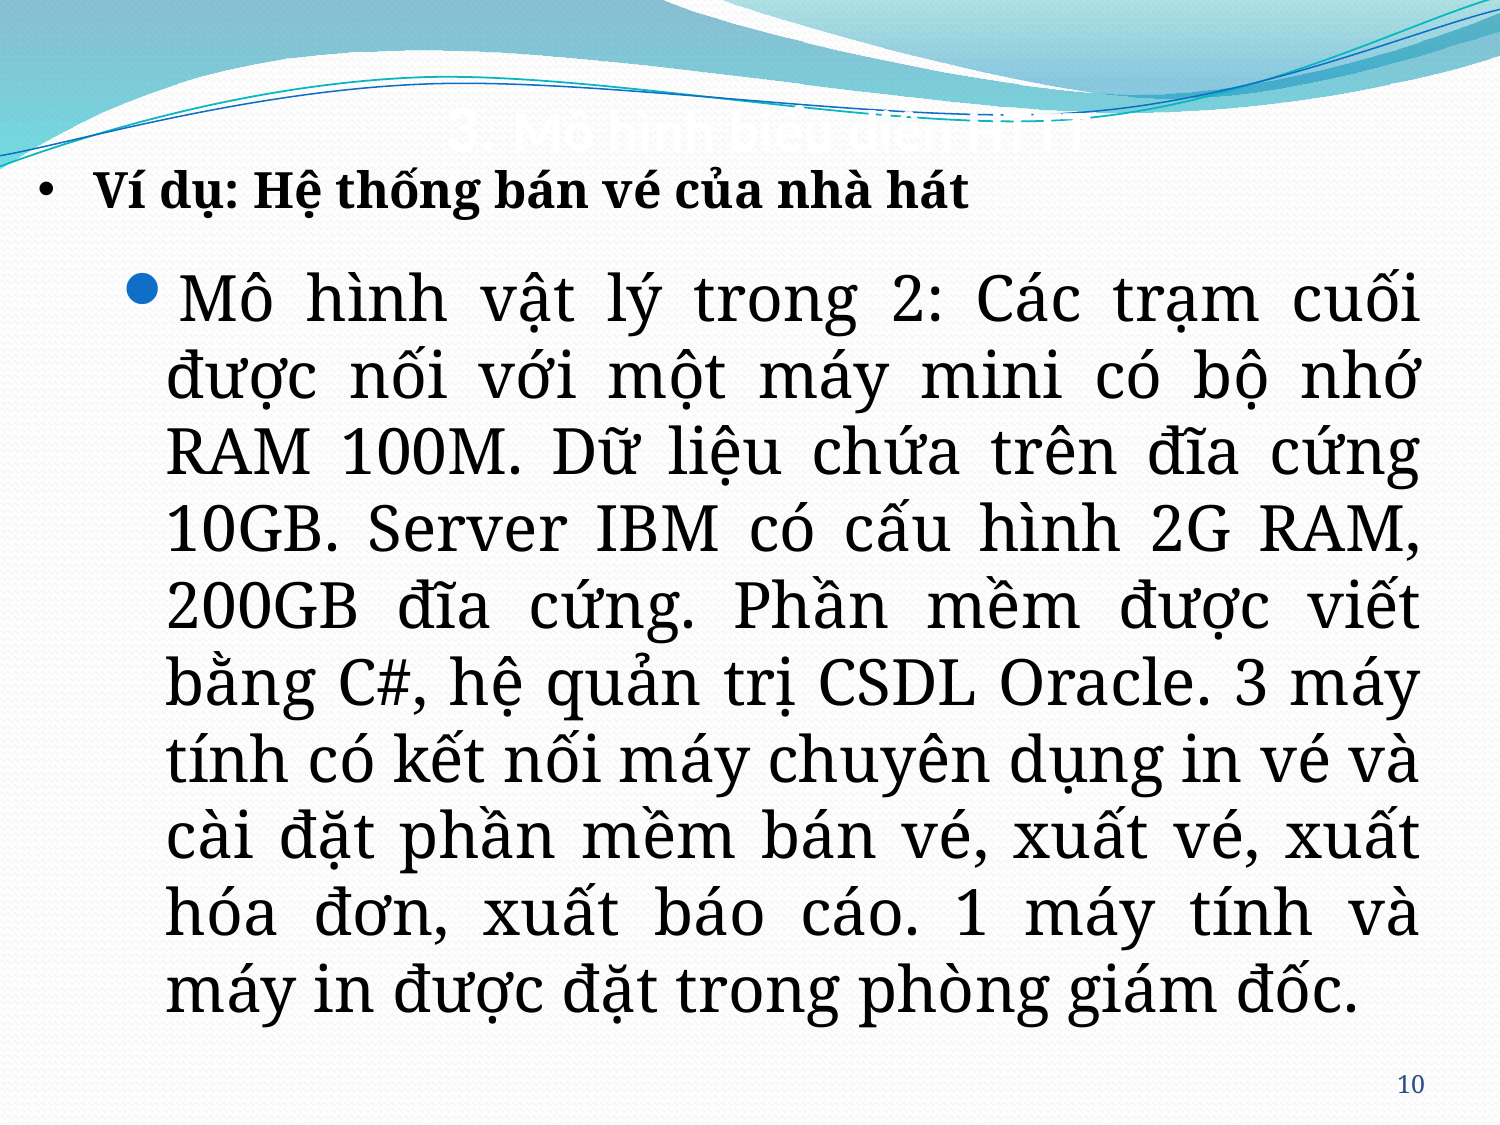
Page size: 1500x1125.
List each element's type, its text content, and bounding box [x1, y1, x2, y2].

slide_number 10 [1299, 1042, 1425, 1103]
text_box 3. Mô hình biểu diễn HTTT [37, 62, 1500, 188]
list Mô hình vật lý trong 2: Các trạm cuối được nối với một máy mini có bộ nhớ RAM 100M. Dữ liệu chứa trên đĩa cứng 10GB. Server IBM có cấu hình 2G RAM, 200GB đĩa cứng. Phần mềm được viết bằng C#, hệ quản trị CSDL Oracle. 3 máy tính có kết nối máy chuyên dụng in vé và cài đặt phần mềm bán vé, xuất vé, xuất hóa đơn, xuất báo cáo. 1 máy tính và máy in được đặt trong phòng giám đốc. [50, 249, 1438, 1088]
title Ví dụ: Hệ thống bán vé của nhà hát [37, 188, 1425, 219]
